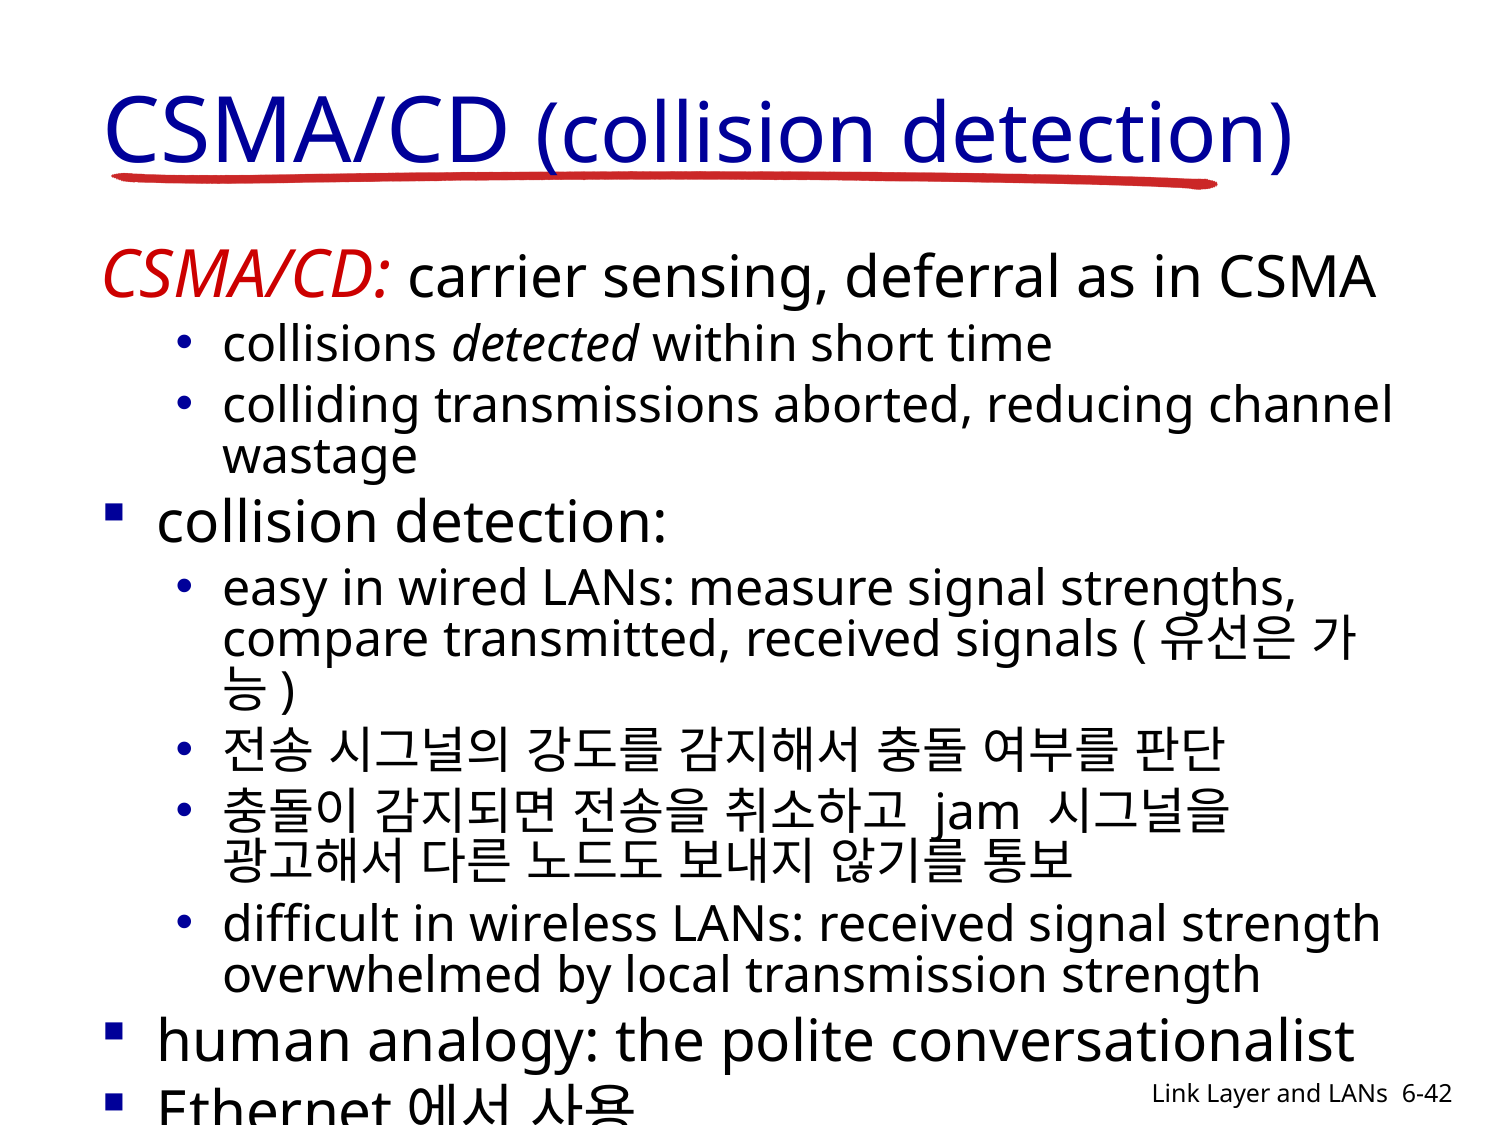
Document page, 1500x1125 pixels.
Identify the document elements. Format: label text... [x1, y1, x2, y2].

slide_number 6-42 [1387, 1069, 1478, 1115]
list CSMA/CD: carrier sensing, deferral as in CSMA collisions detected within short time colliding transmissions aborted, reducing channel wastage collision detection: easy in wired LANs: measure signal strengths, compare transmitted, received signals (유선은 가능) 전송 시그널의 강도를 감지해서 충돌 여부를 판단 충돌이 감지되면 전송을 취소하고 jam 시그널을 광고해서 다른 노드도 보내지 않기를 통보 difficult in wireless LANs: received signal strength overwhelmed by local transmission strength human analogy: the polite conversationalist Ethernet에서 사용 [85, 235, 1442, 998]
title CSMA/CD (collision detection) [87, 32, 1363, 220]
footer Link Layer and LANs [1045, 1069, 1404, 1110]
picture [105, 166, 1232, 196]
